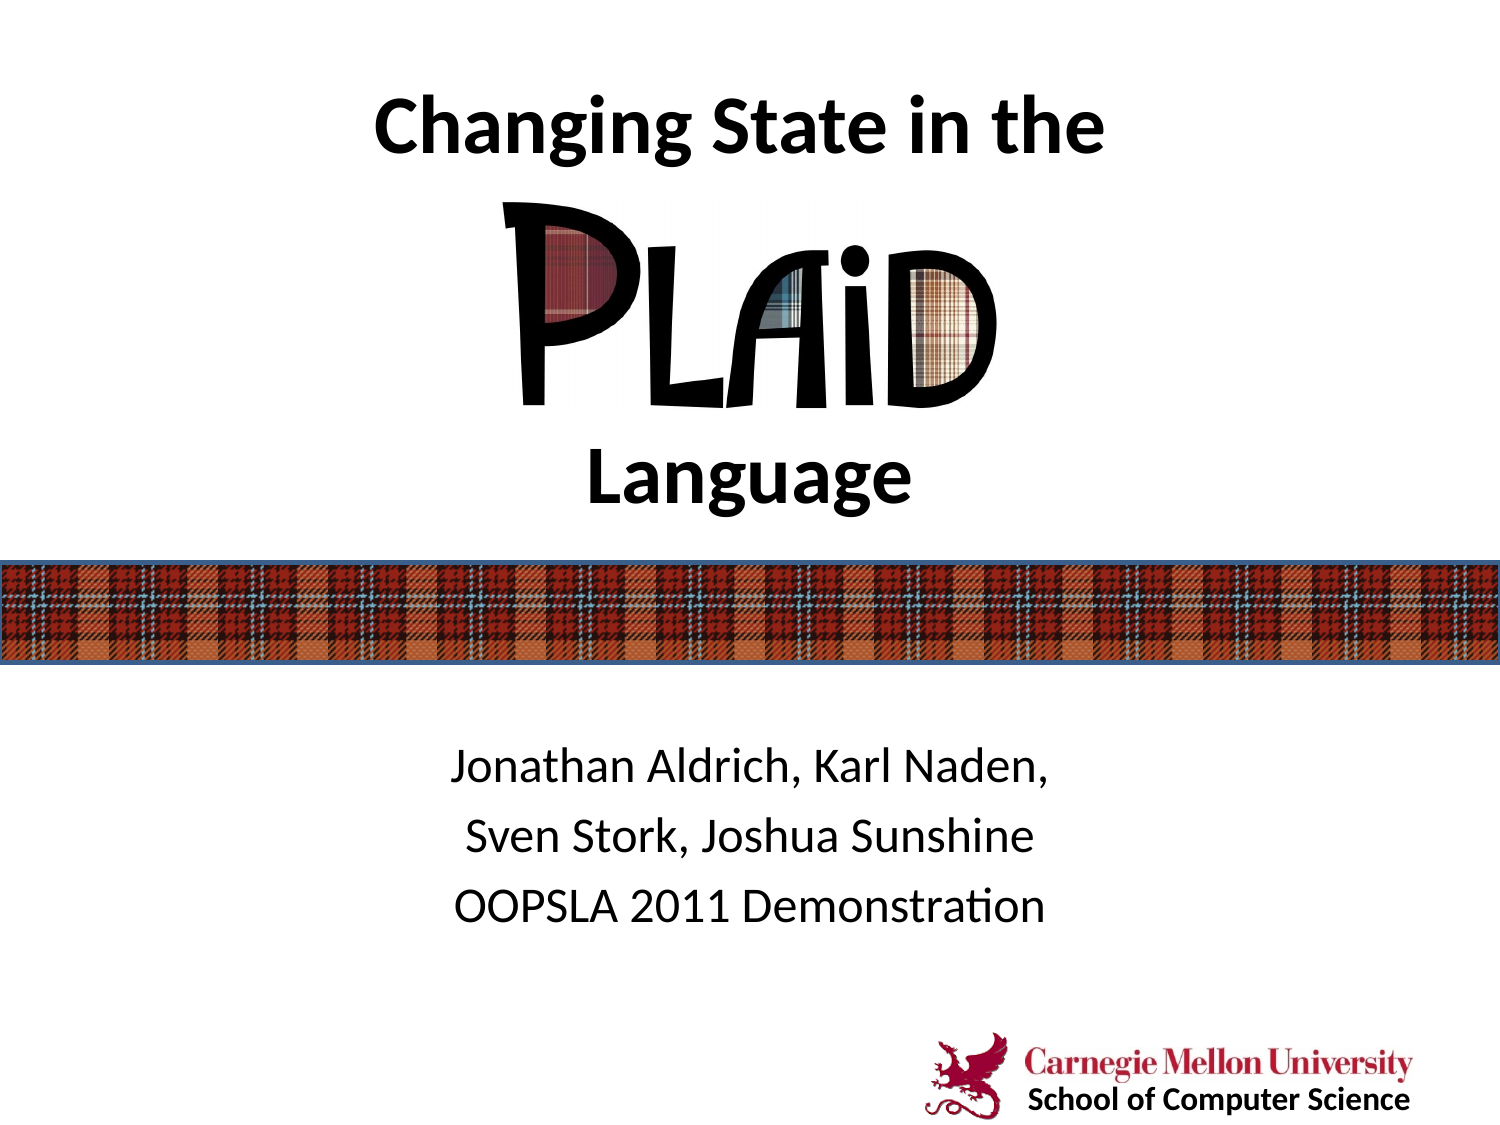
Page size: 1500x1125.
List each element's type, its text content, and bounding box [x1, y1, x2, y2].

picture [2, 565, 1498, 660]
picture [924, 1032, 1010, 1121]
title Changing State in the [112, 0, 1388, 242]
text_box Language [112, 350, 1388, 592]
subtitle Jonathan Aldrich, Karl Naden, Sven Stork, Joshua Sunshine OOPSLA 2011 Demonstration [224, 724, 1276, 1038]
picture [1024, 1047, 1413, 1084]
text_box School of Computer Science [1013, 1069, 1427, 1125]
picture [499, 199, 1001, 412]
